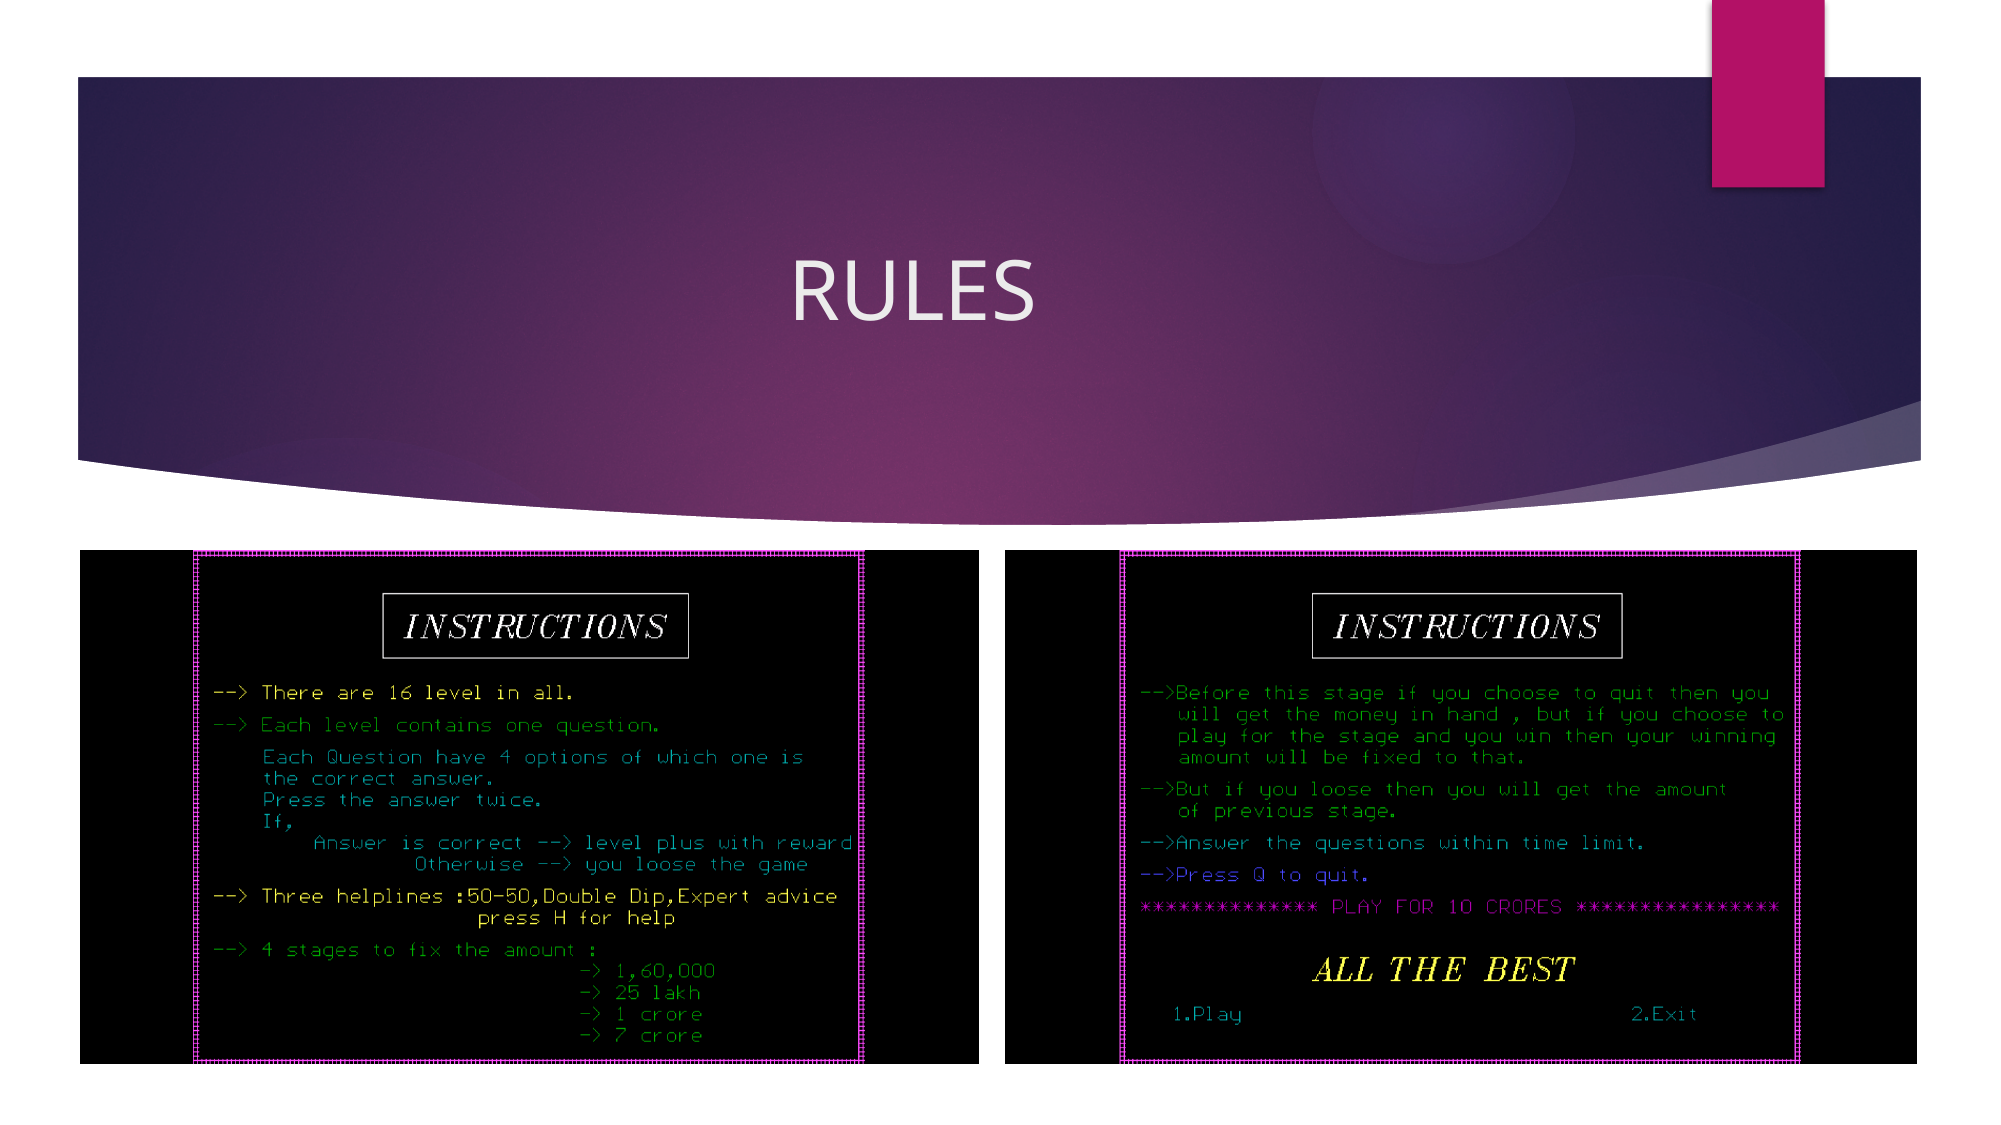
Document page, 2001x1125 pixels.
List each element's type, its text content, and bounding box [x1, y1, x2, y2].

picture [1004, 550, 1917, 1064]
title RULES [188, 174, 1638, 400]
picture [80, 550, 979, 1064]
